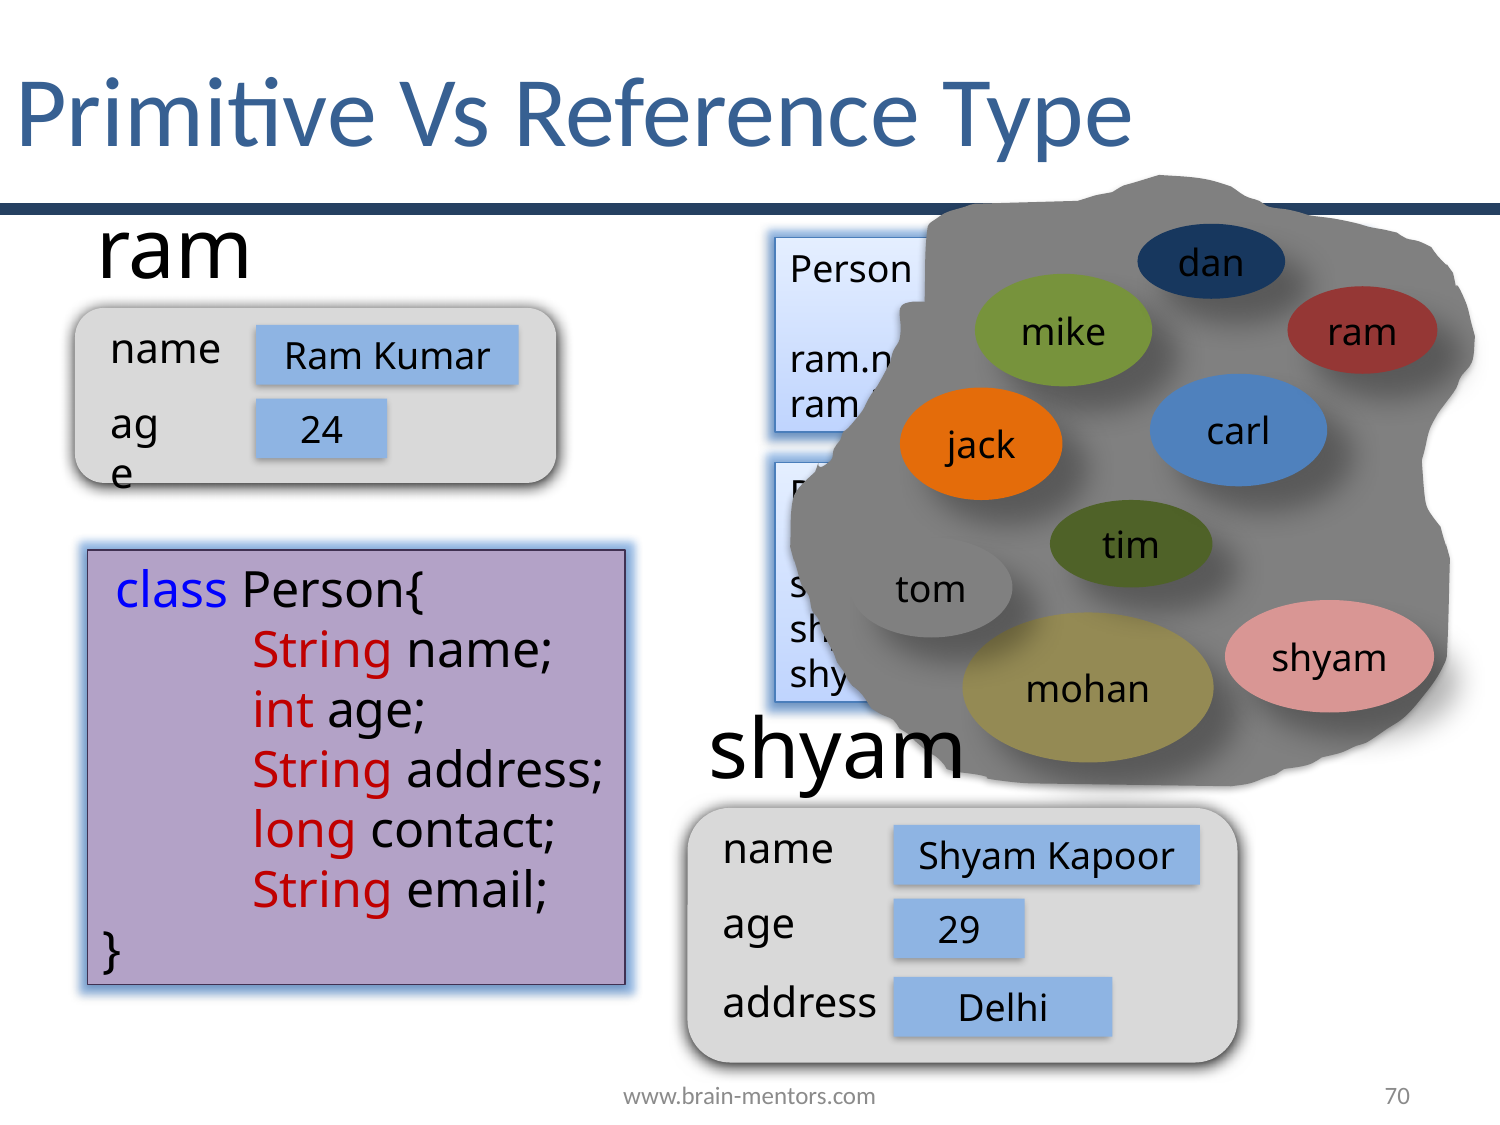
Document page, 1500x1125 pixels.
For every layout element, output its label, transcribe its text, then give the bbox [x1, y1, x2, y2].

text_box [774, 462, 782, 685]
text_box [687, 687, 1238, 1063]
footer www.brain-mentors.com [512, 1065, 988, 1125]
text_box Person ram = new Person(); ram.name=“Ram Kumar”; ram.int age=24; [774, 237, 782, 433]
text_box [787, 174, 1476, 787]
text_box class Person{ String name; int age; String address; long contact; String email; } [87, 549, 626, 985]
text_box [74, 187, 557, 484]
text_box [1479, 203, 1500, 215]
text_box Primitive Vs Reference Type [0, 0, 1288, 213]
slide_number 70 [1074, 1065, 1425, 1125]
